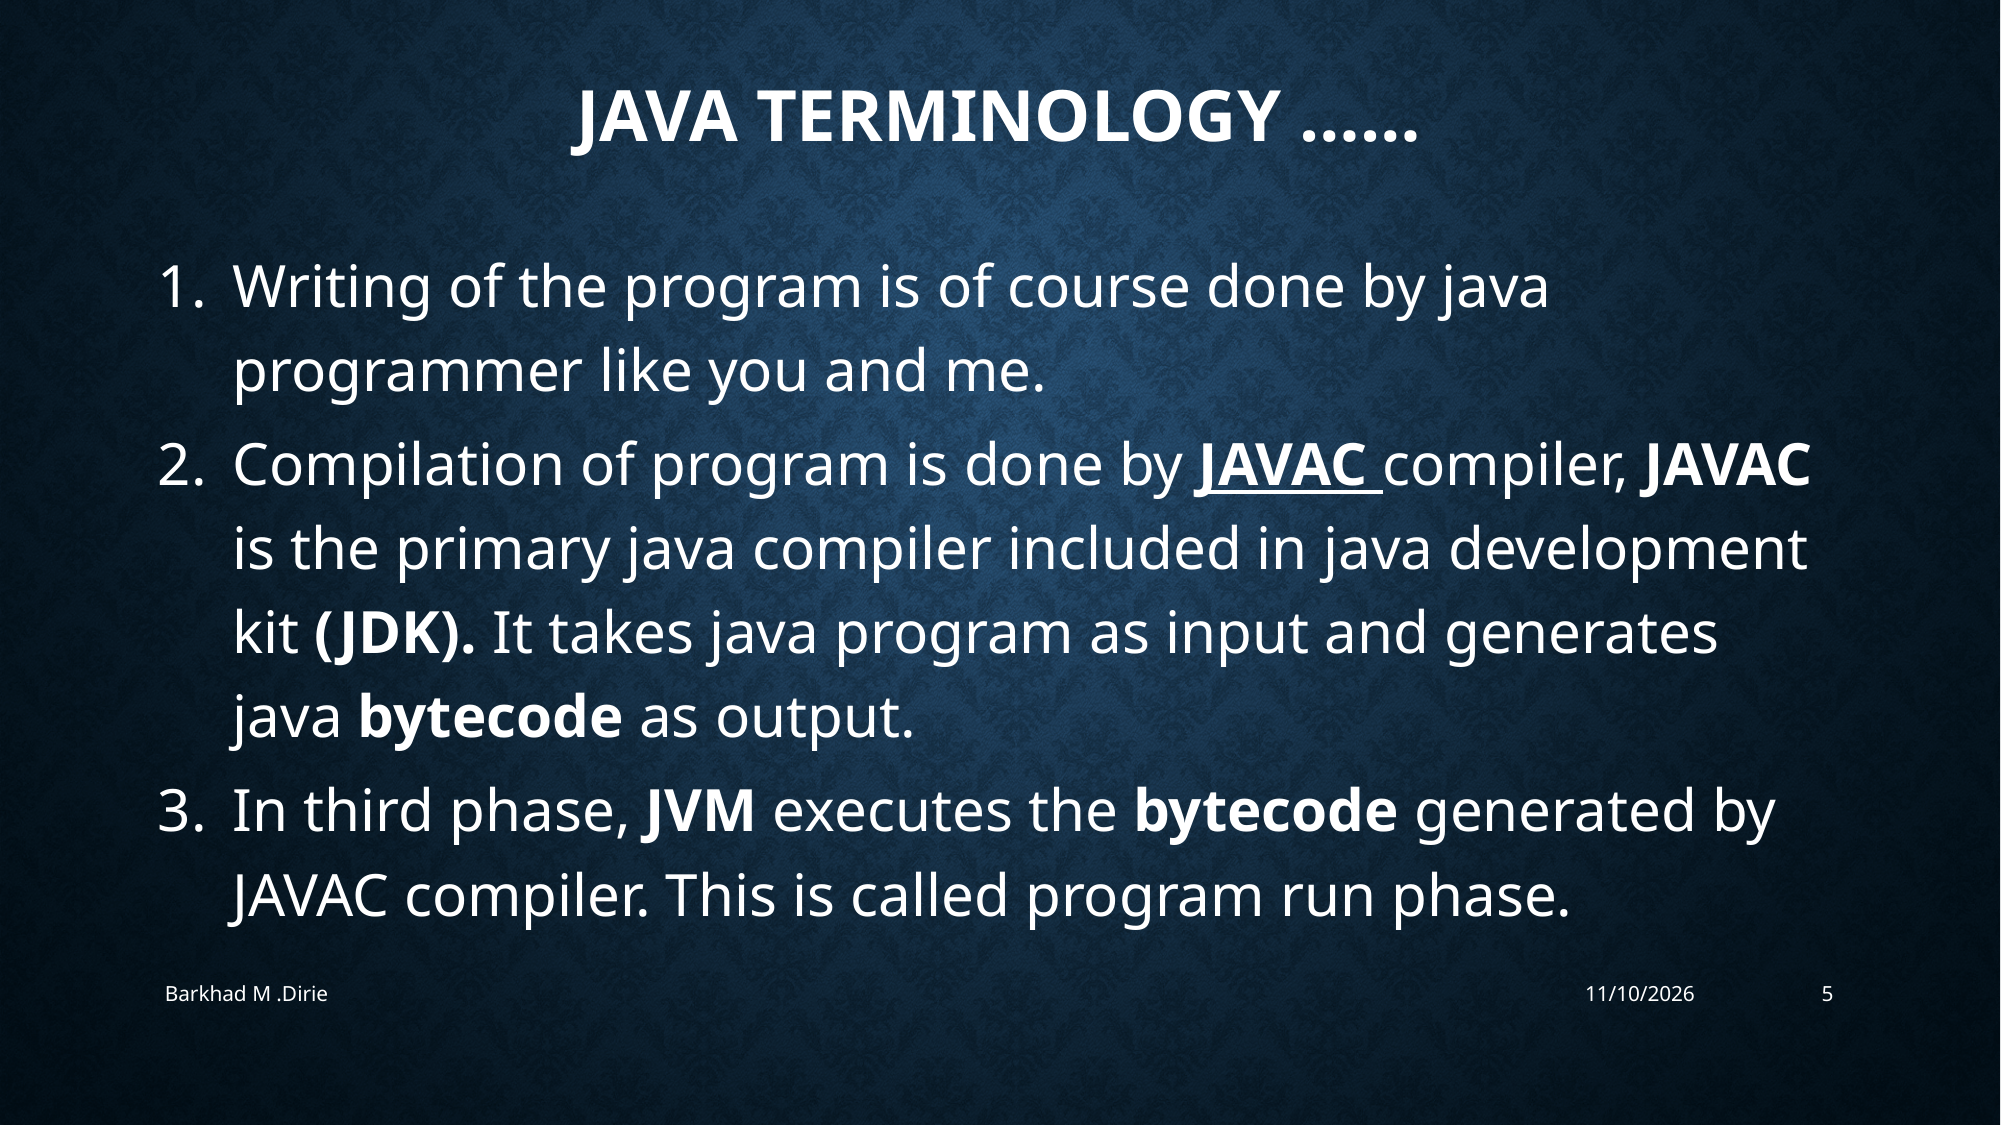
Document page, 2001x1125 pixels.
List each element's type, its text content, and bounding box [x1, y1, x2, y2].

title Java Terminology …… [149, 9, 1849, 227]
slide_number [1259, 965, 1710, 1025]
footer Barkhad M .Dirie [149, 965, 1245, 1025]
list Writing of the program is of course done by java programmer like you and me. Compilation of program is done by JAVAC compiler, JAVAC is the primary java compiler included in java development kit (JDK). It takes java program as input and generates java bytecode as output. In third phase, JVM executes the bytecode generated by JAVAC compiler. This is called program run phase. [67, 227, 1849, 834]
slide_number 5 [1724, 965, 1849, 1025]
